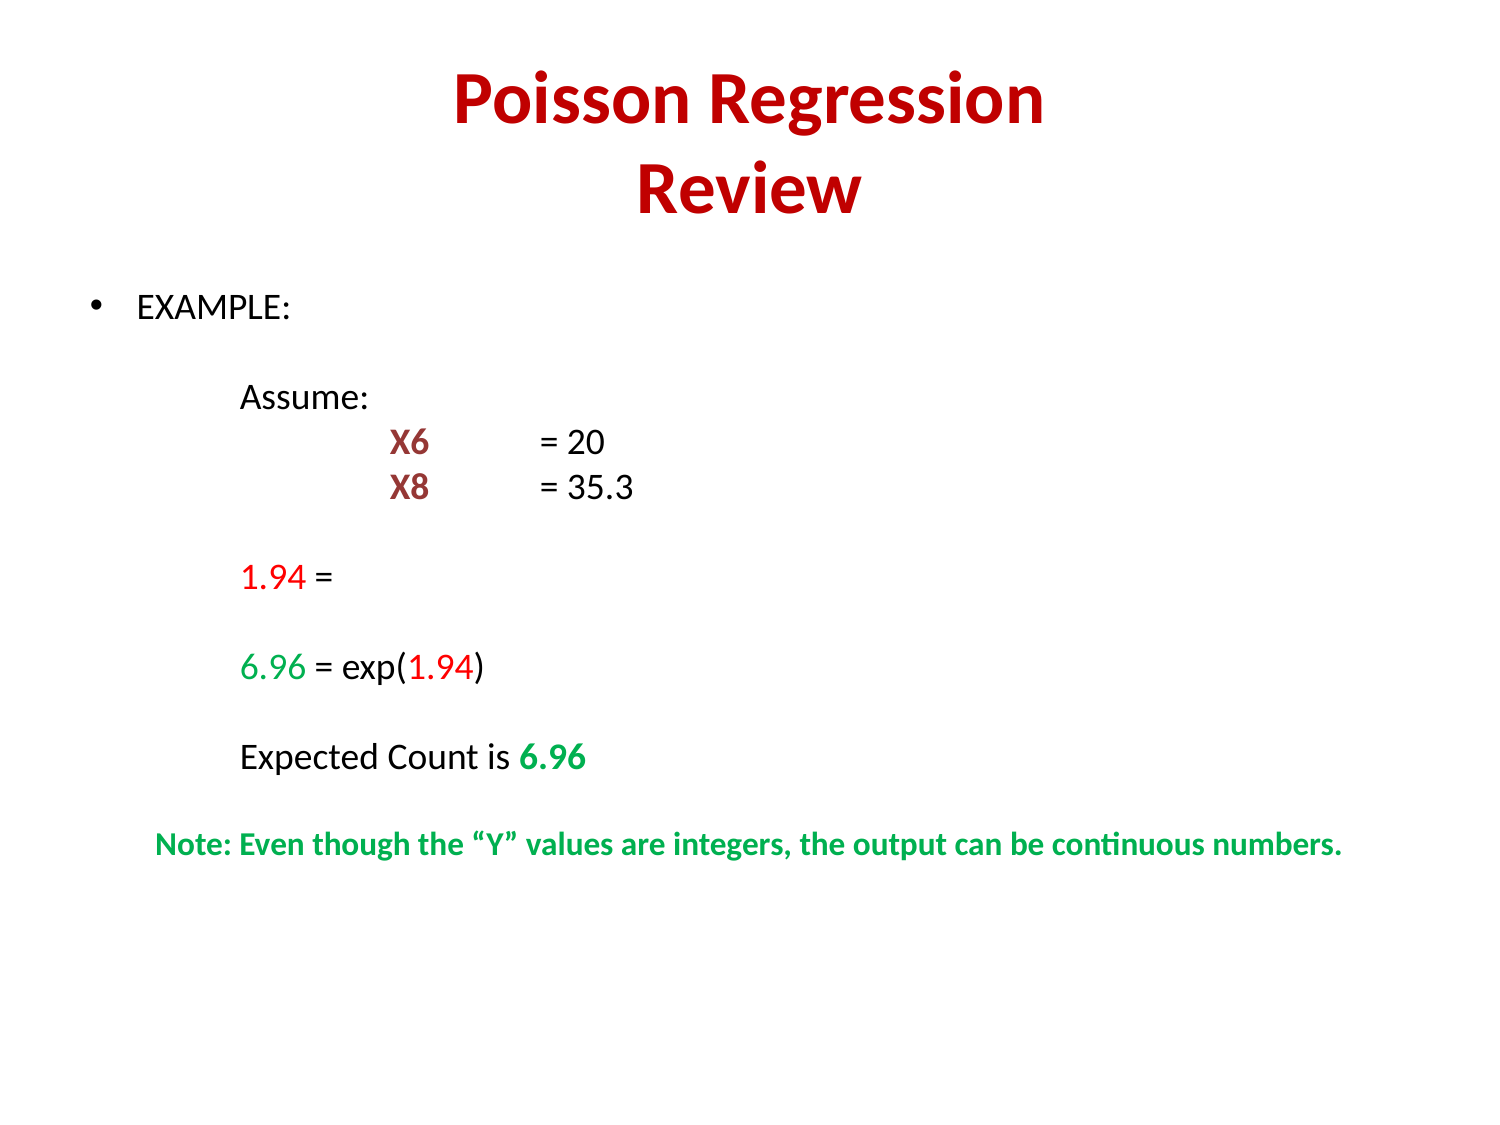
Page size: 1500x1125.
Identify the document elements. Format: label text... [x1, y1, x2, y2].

title Poisson Regression Review [75, 45, 1425, 233]
